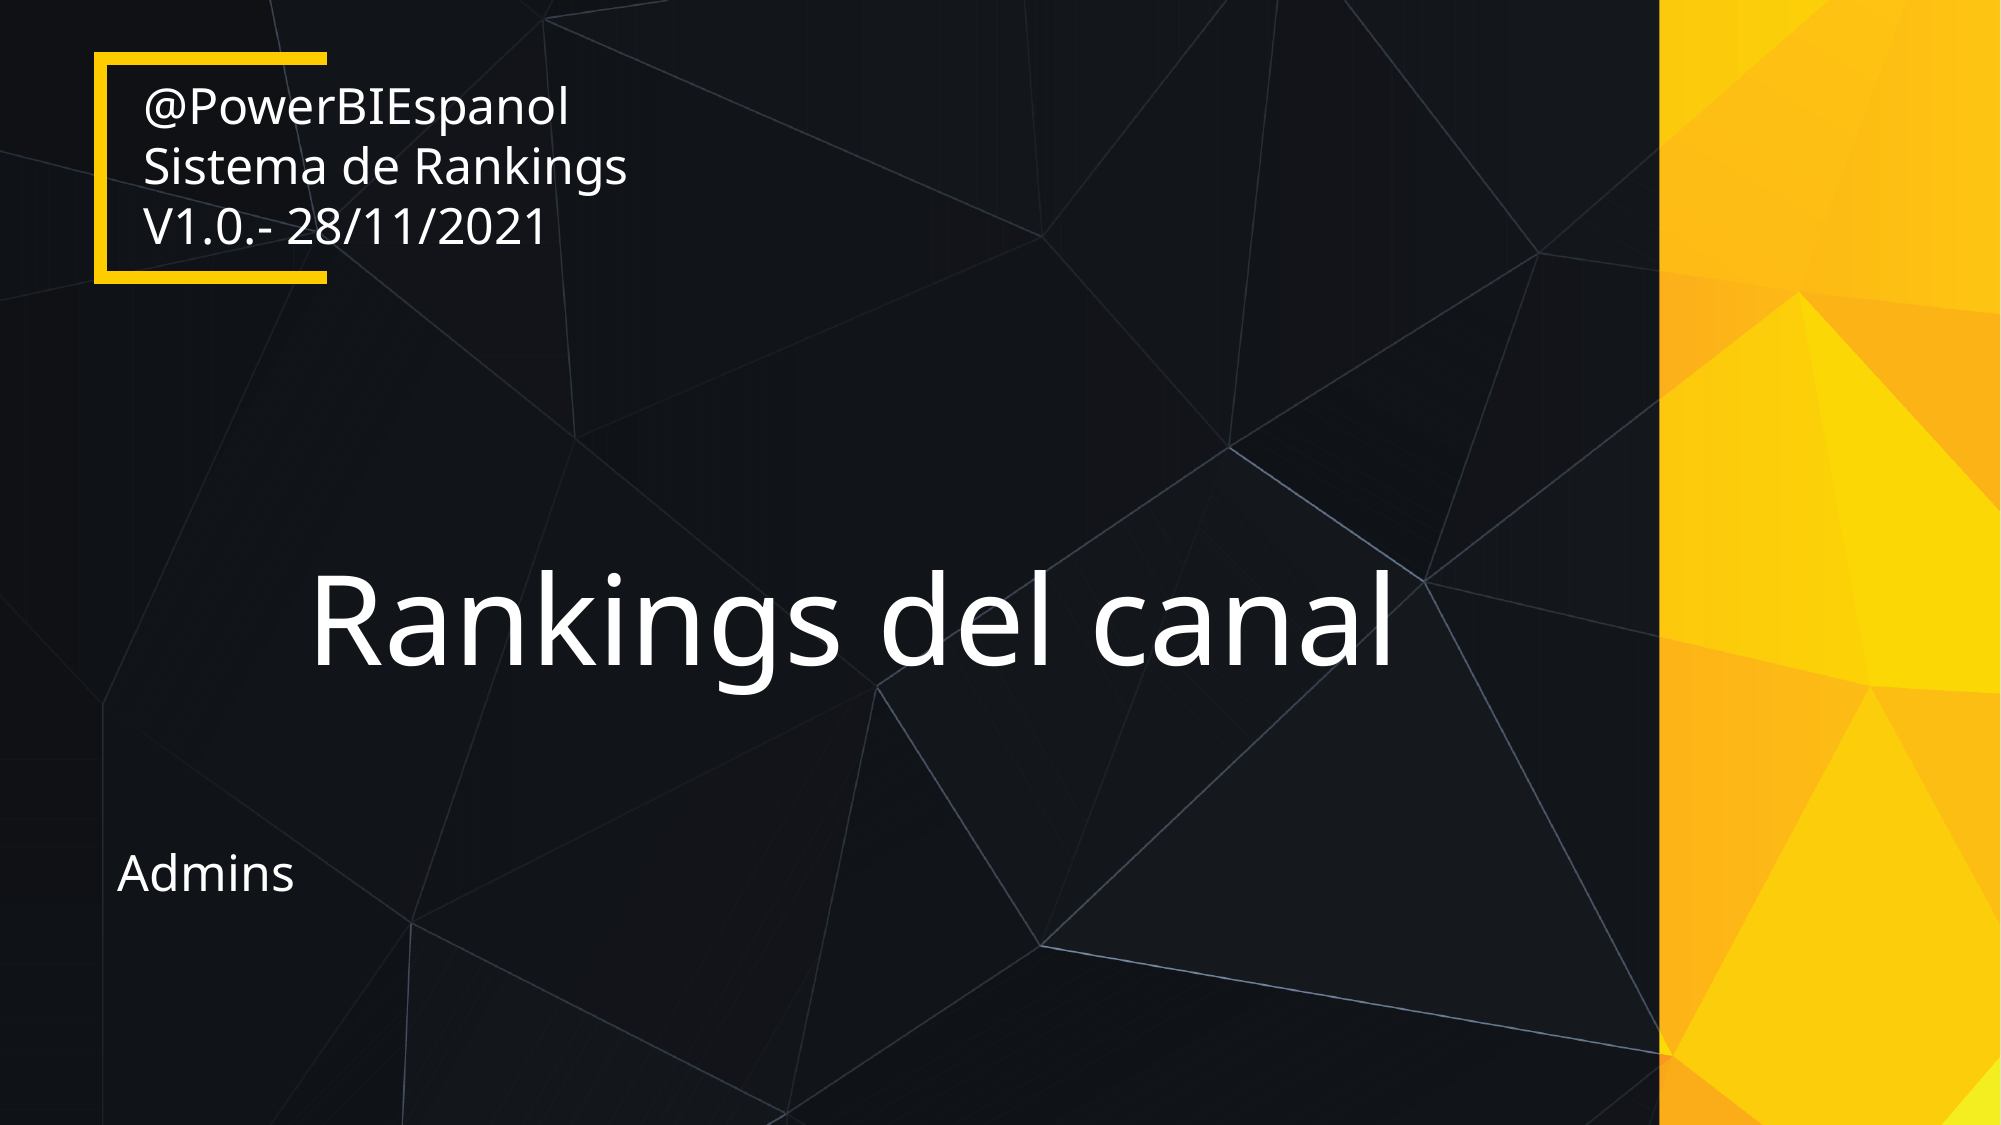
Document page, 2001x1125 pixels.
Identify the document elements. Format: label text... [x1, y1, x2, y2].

subtitle Admins [103, 735, 1604, 1007]
title Rankings del canal [103, 307, 1604, 700]
picture [1659, 0, 2001, 1125]
